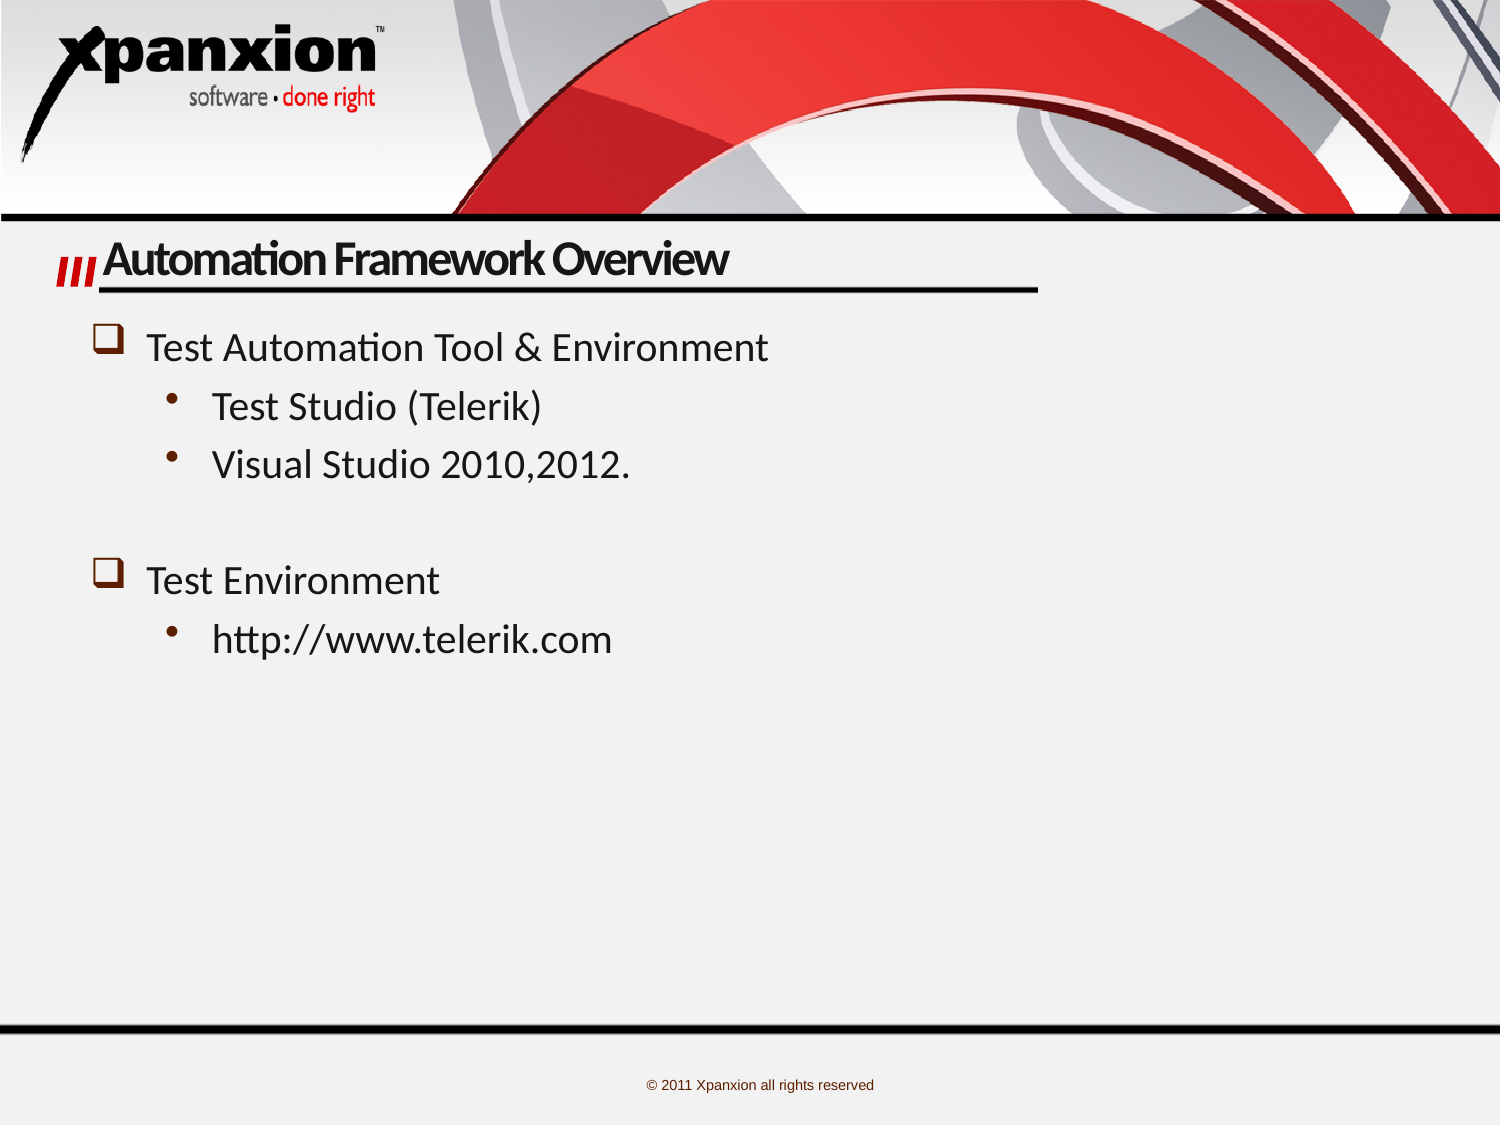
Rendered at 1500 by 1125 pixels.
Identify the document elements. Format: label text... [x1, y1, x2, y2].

picture [99, 287, 1038, 300]
picture [0, 0, 1500, 222]
title Automation Framework Overview [87, 224, 1326, 287]
picture [0, 1012, 1500, 1046]
list Test Automation Tool & Environment Test Studio (Telerik) Visual Studio 2010,2012. Test Environment http://www.telerik.com [74, 312, 1426, 997]
